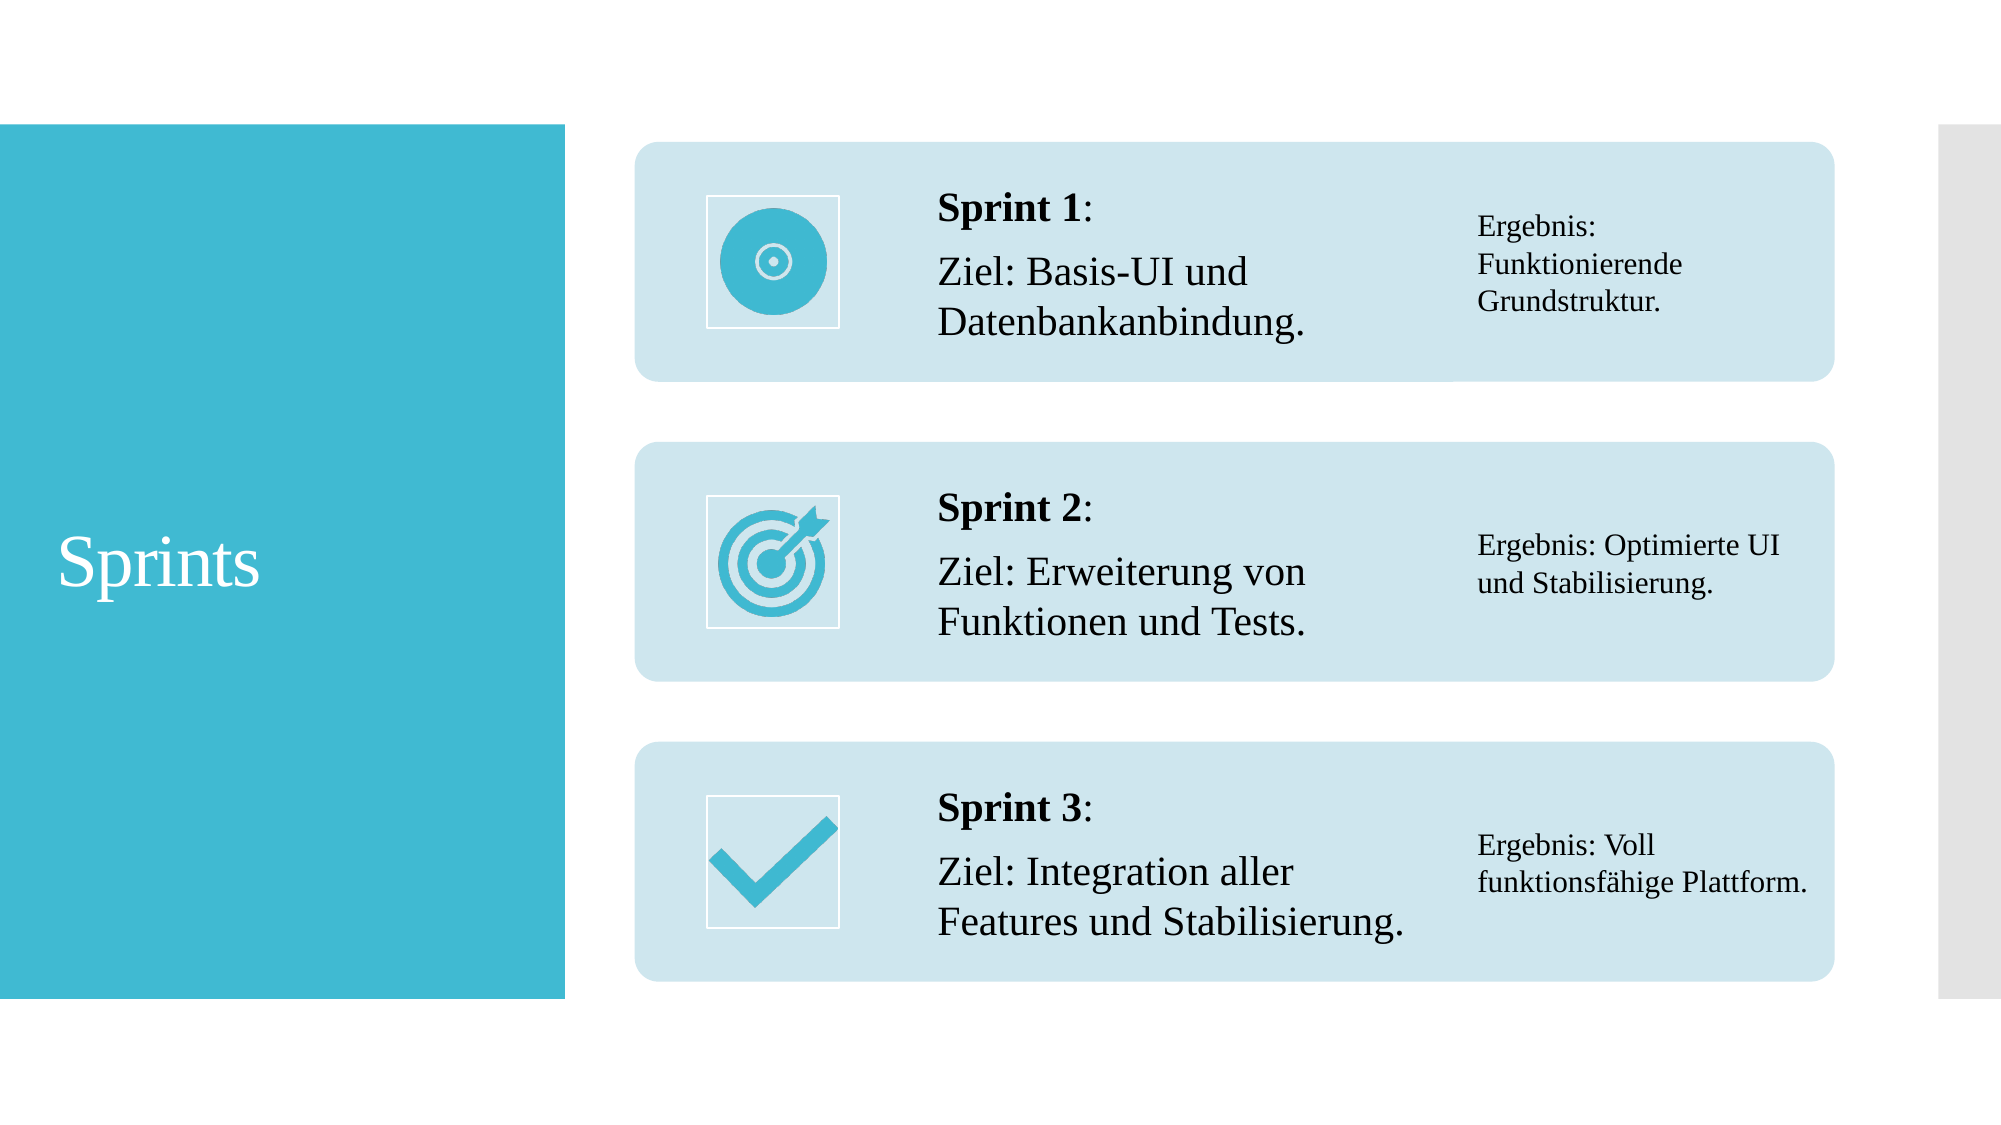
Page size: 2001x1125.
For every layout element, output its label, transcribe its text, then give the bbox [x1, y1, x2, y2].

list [634, 141, 1835, 982]
title Sprints [41, 184, 525, 940]
